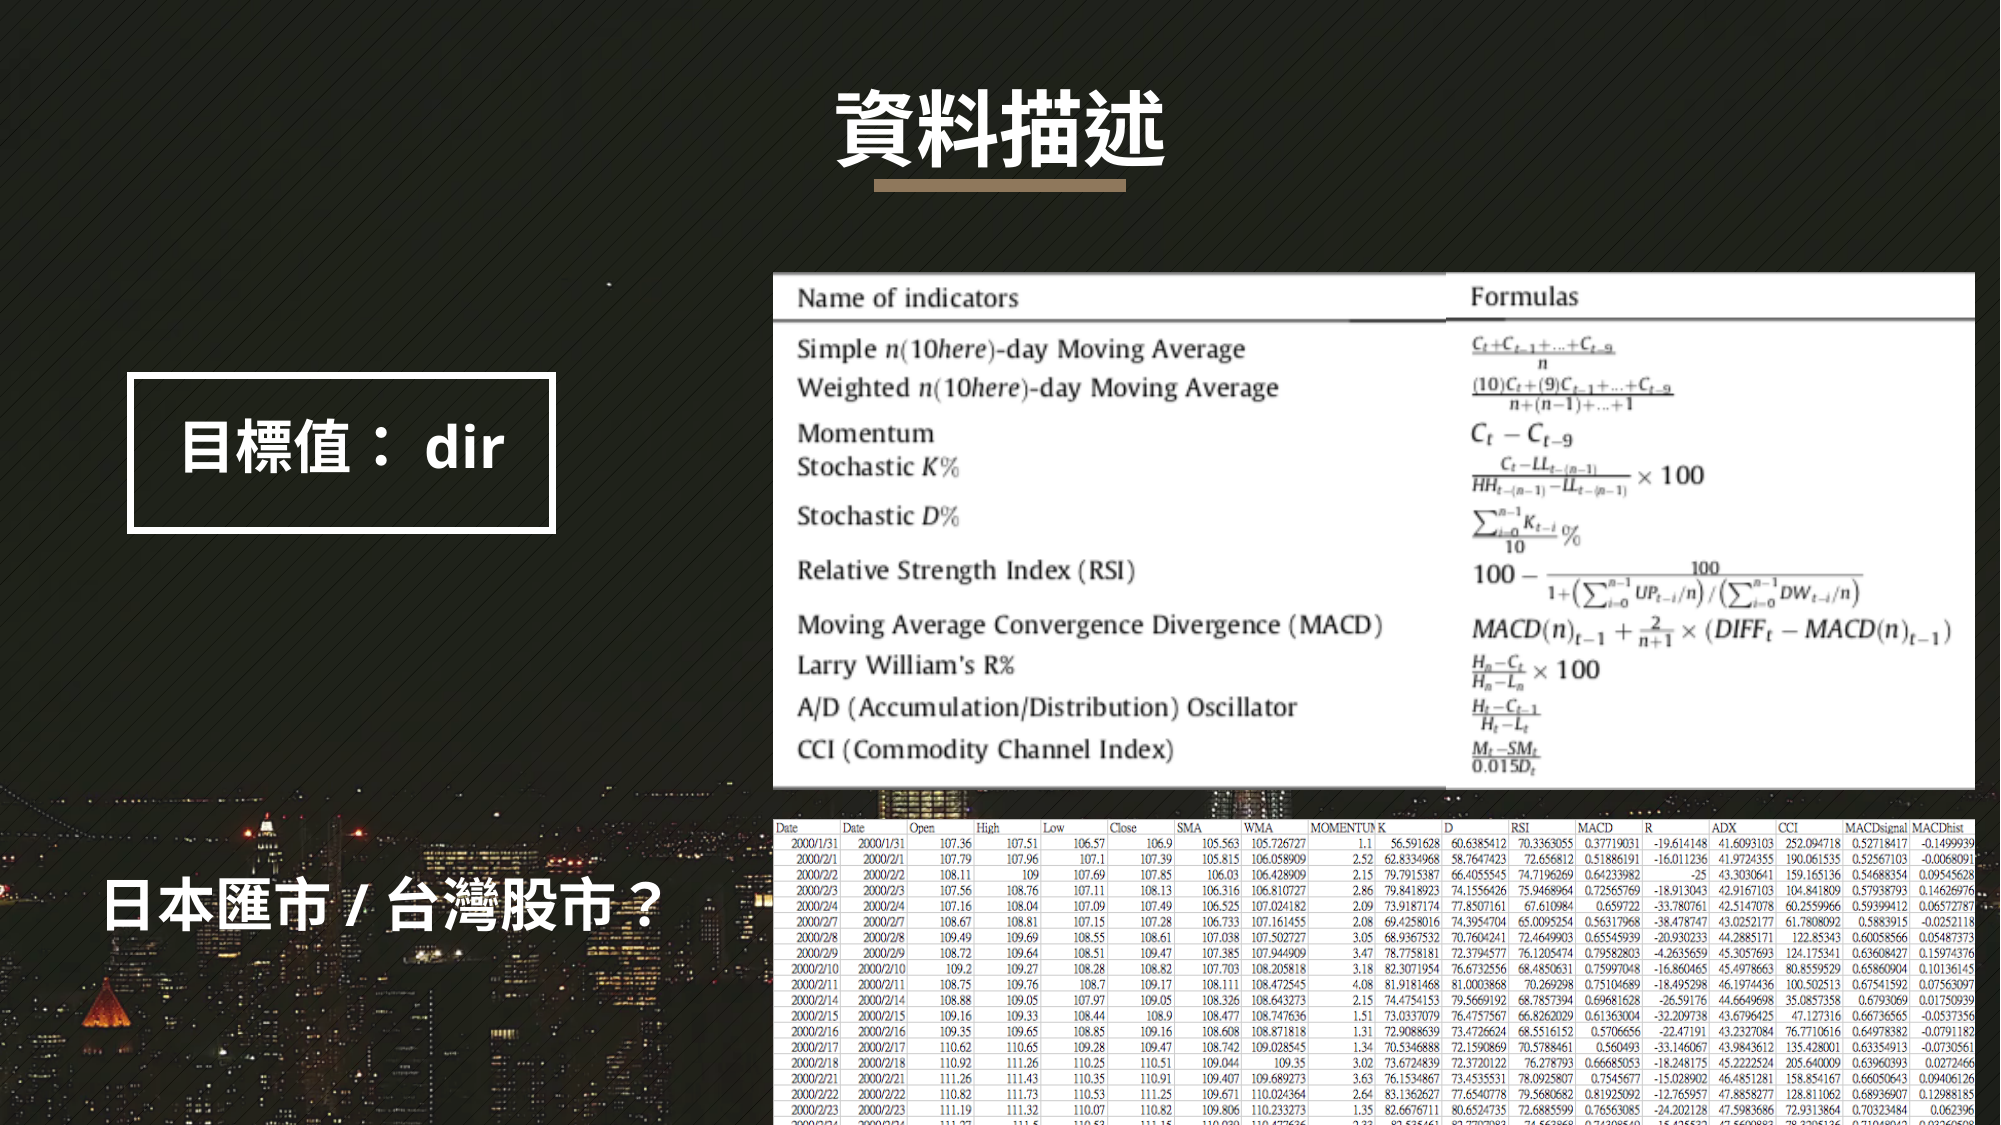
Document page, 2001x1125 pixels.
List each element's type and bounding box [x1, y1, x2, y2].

picture [0, 0, 2000, 1125]
text_box [797, 69, 1203, 186]
